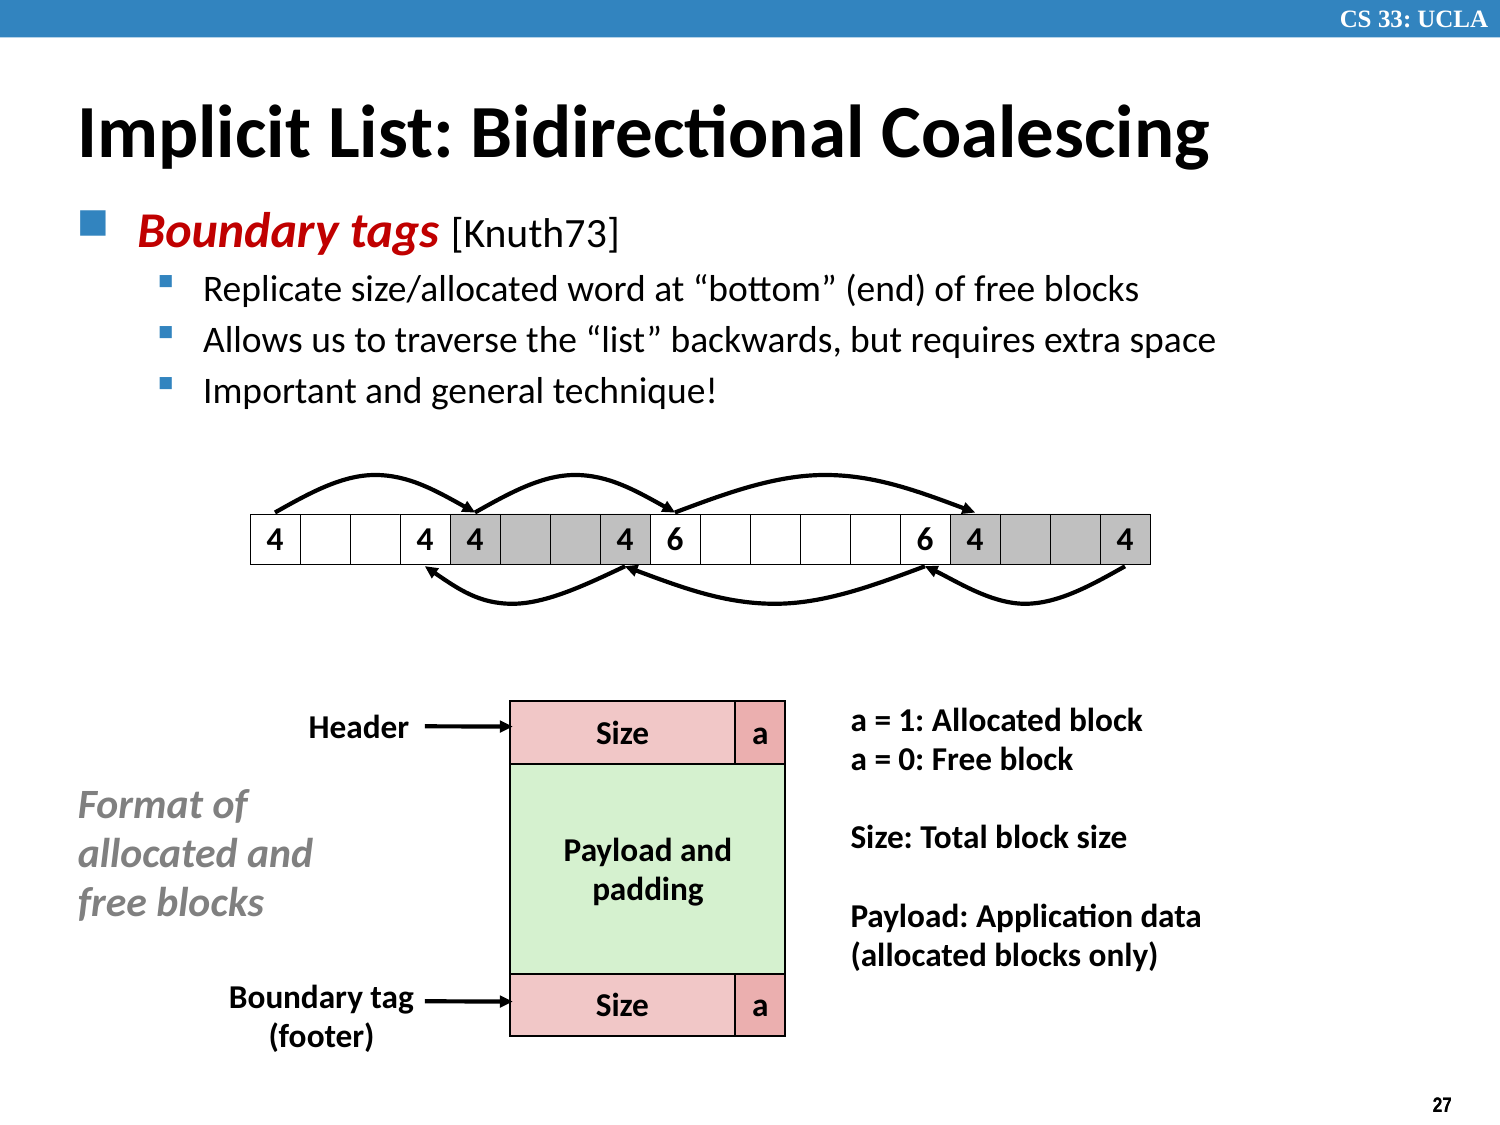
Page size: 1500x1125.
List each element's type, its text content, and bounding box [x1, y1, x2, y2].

text_box a [735, 701, 786, 764]
text_box a [735, 973, 786, 1037]
text_box Payload and padding [510, 763, 786, 973]
text_box [424, 720, 513, 733]
text_box Header [294, 699, 425, 755]
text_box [249, 474, 1151, 604]
text_box Size [510, 701, 735, 763]
text_box Format of allocated and free blocks [63, 771, 329, 934]
text_box Boundary tag (footer) [214, 969, 430, 1063]
list Boundary tags [Knuth73] Replicate size/allocated word at “bottom” (end) of free blocks Allows us to traverse the “list” backwards, but requires extra space Important and general technique! [66, 199, 1430, 418]
text_box [424, 995, 513, 1008]
text_box Size [510, 973, 735, 1037]
text_box a = 1: Allocated block a = 0: Free block Size: Total block size Payload: Application data (allocated blocks only) [835, 692, 1218, 1021]
title Implicit List: Bidirectional Coalescing [62, 80, 1500, 176]
